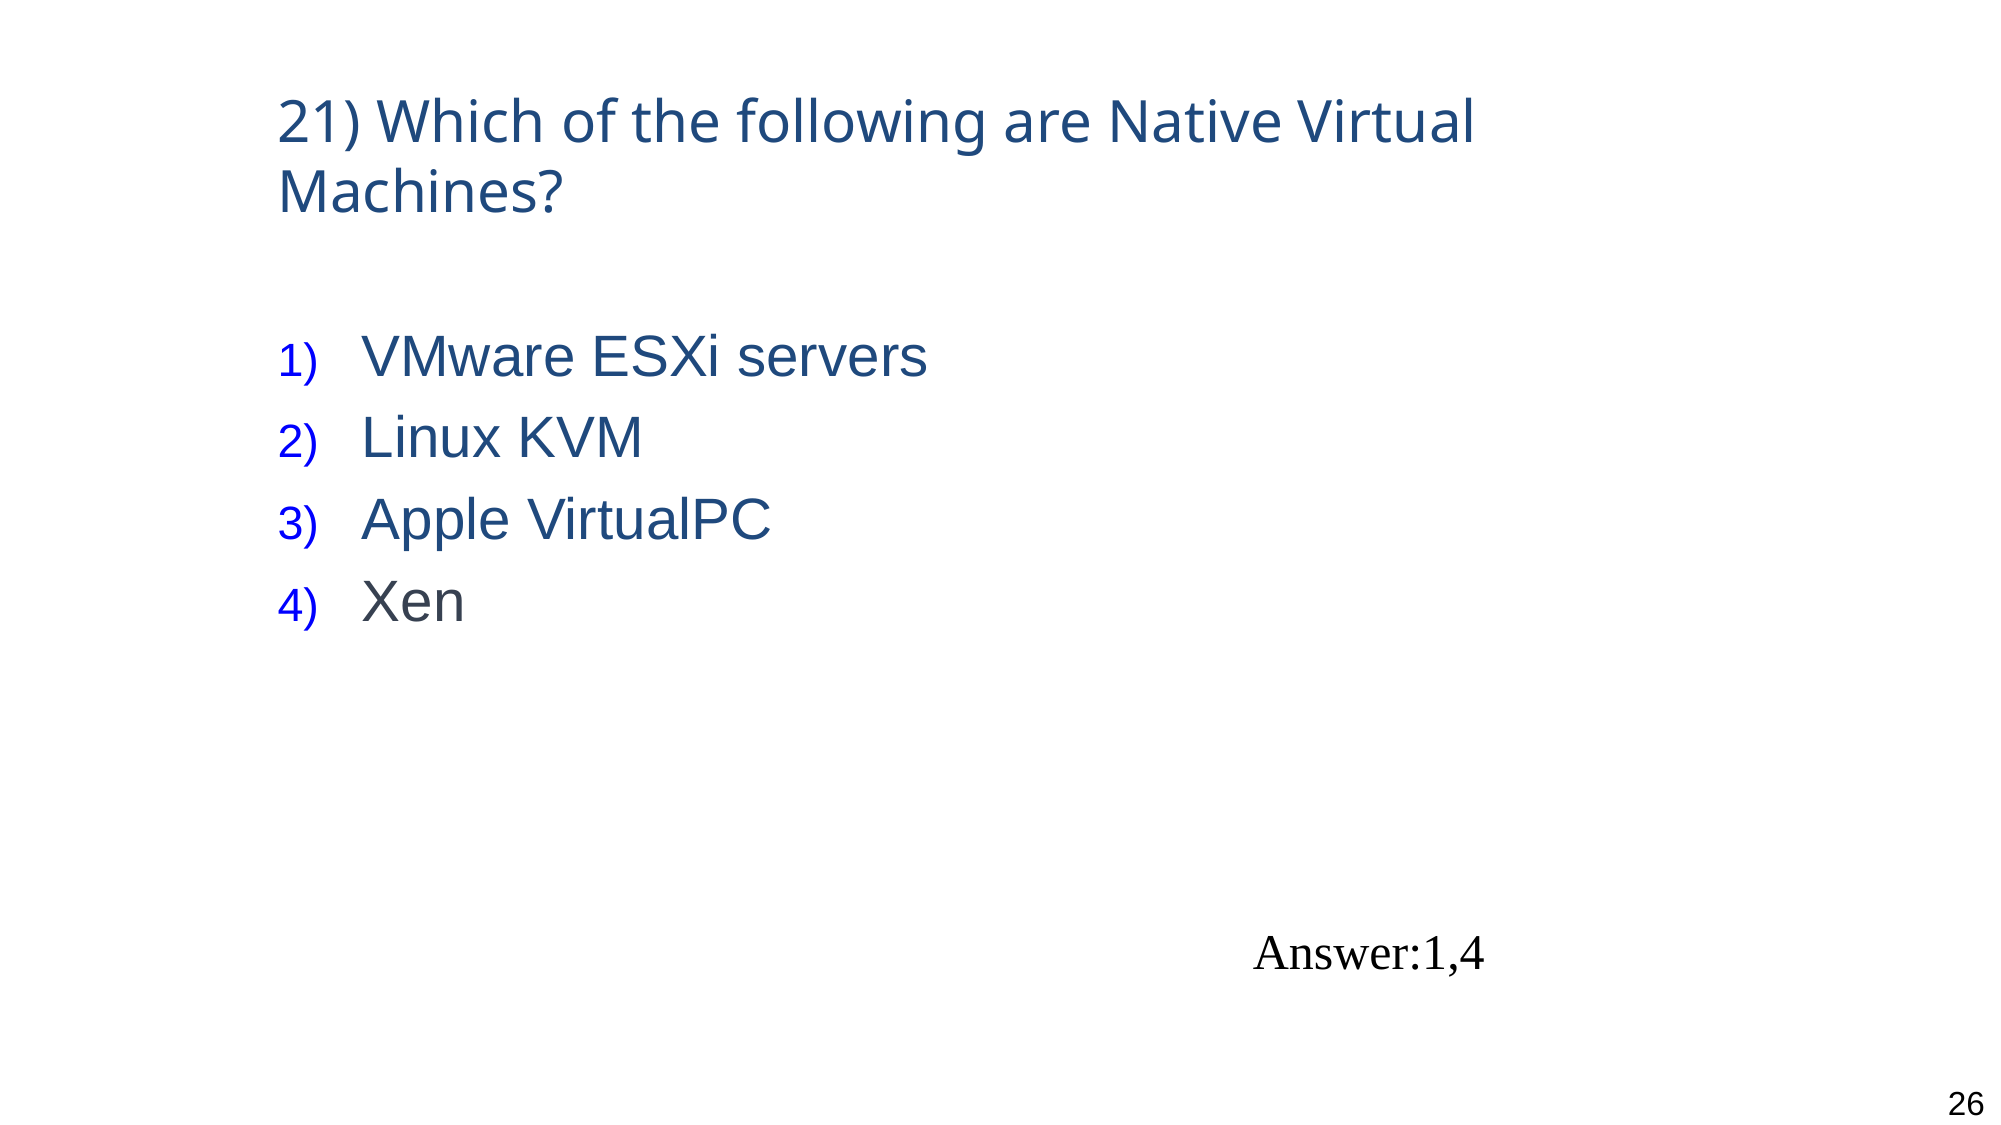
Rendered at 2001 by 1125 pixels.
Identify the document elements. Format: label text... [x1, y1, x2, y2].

list 21) Which of the following are Native Virtual Machines? VMware ESXi servers Linux KVM Apple VirtualPC Xen [262, 76, 1738, 1026]
text_box Answer:1,4 [1237, 912, 1500, 988]
slide_number 26 [1899, 1074, 2000, 1125]
